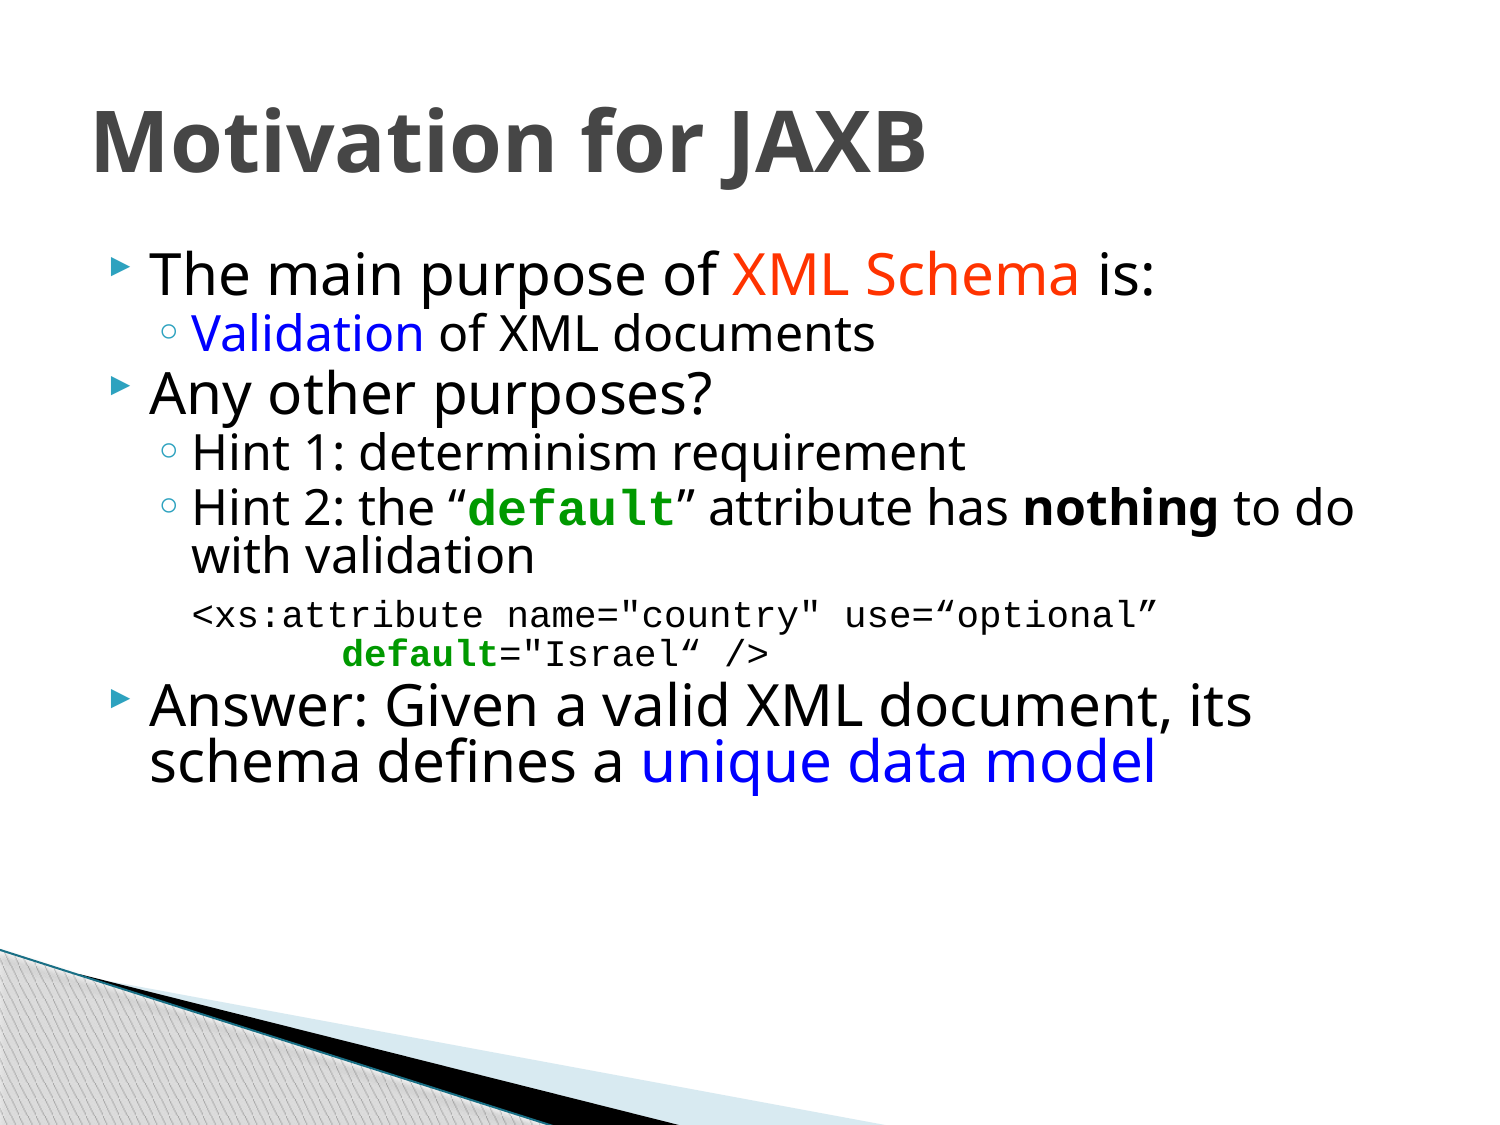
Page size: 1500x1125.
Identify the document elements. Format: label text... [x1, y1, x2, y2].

list The main purpose of XML Schema is: Validation of XML documents Any other purposes? Hint 1: determinism requirement Hint 2: the “default” attribute has nothing to do with validation <xs:attribute name="country" use=“optional” default="Israel“ /> Answer: Given a valid XML document, its schema defines a unique data model [75, 243, 1425, 986]
title Motivation for JAXB [75, 45, 1425, 233]
